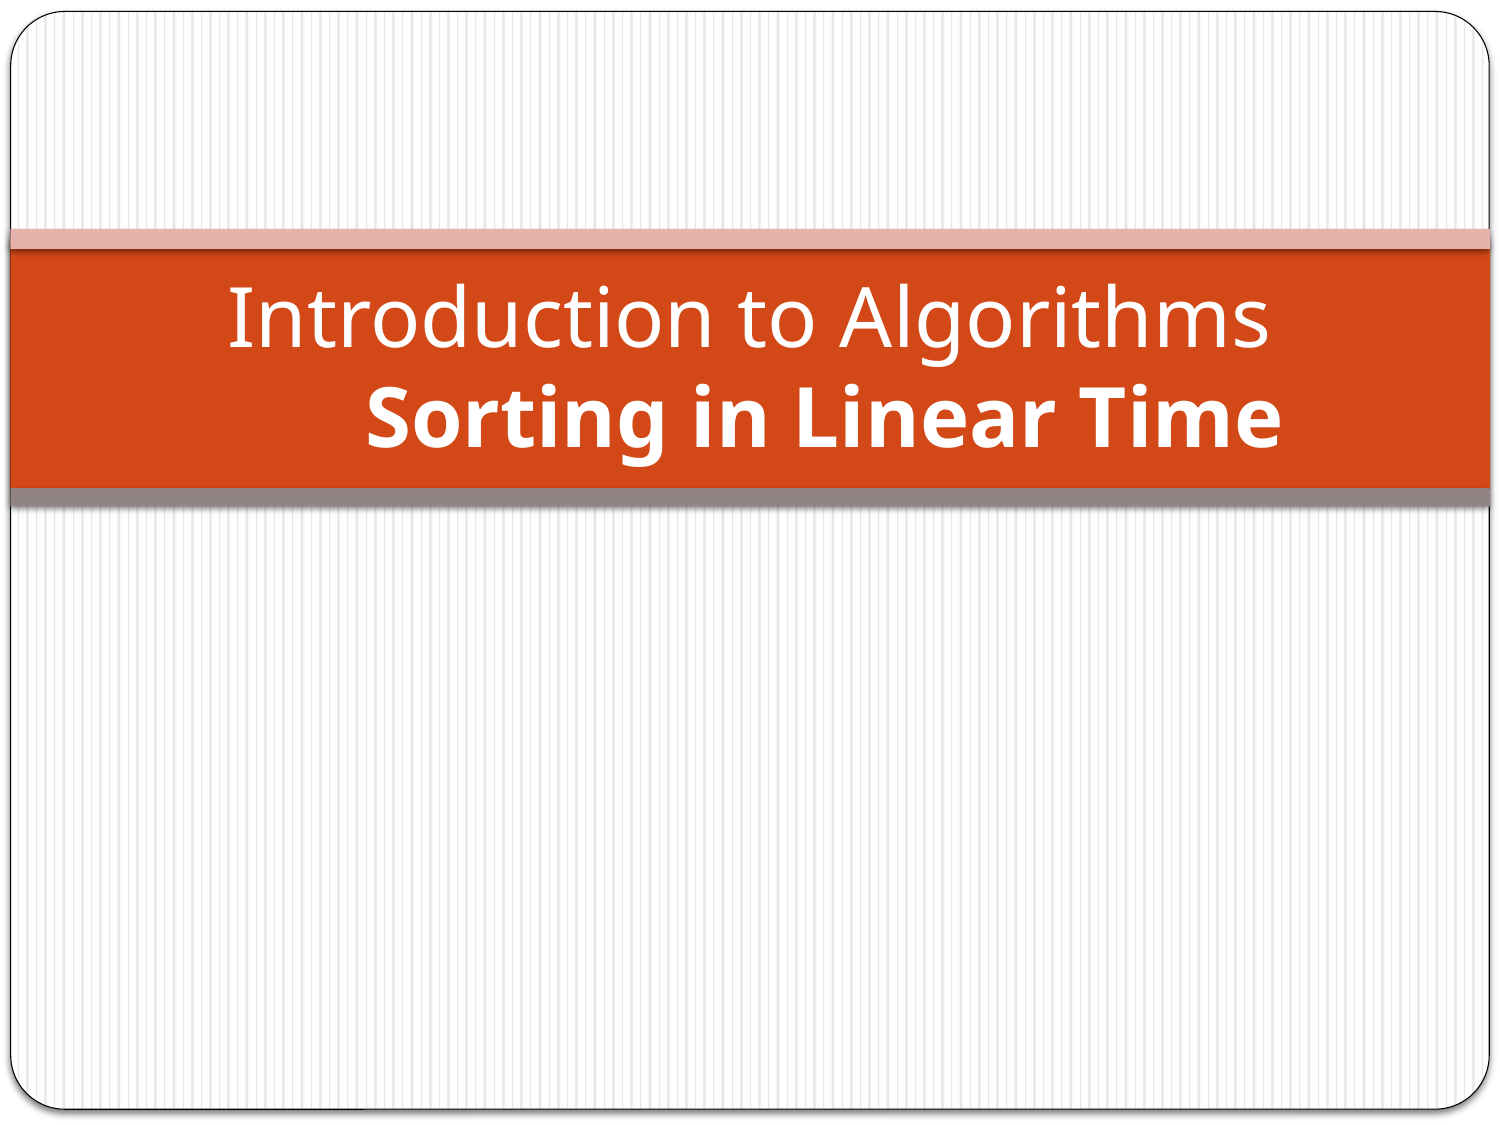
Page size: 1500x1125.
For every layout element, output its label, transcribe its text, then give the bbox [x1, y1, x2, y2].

title Introduction to Algorithms Sorting in Linear Time [75, 247, 1425, 489]
